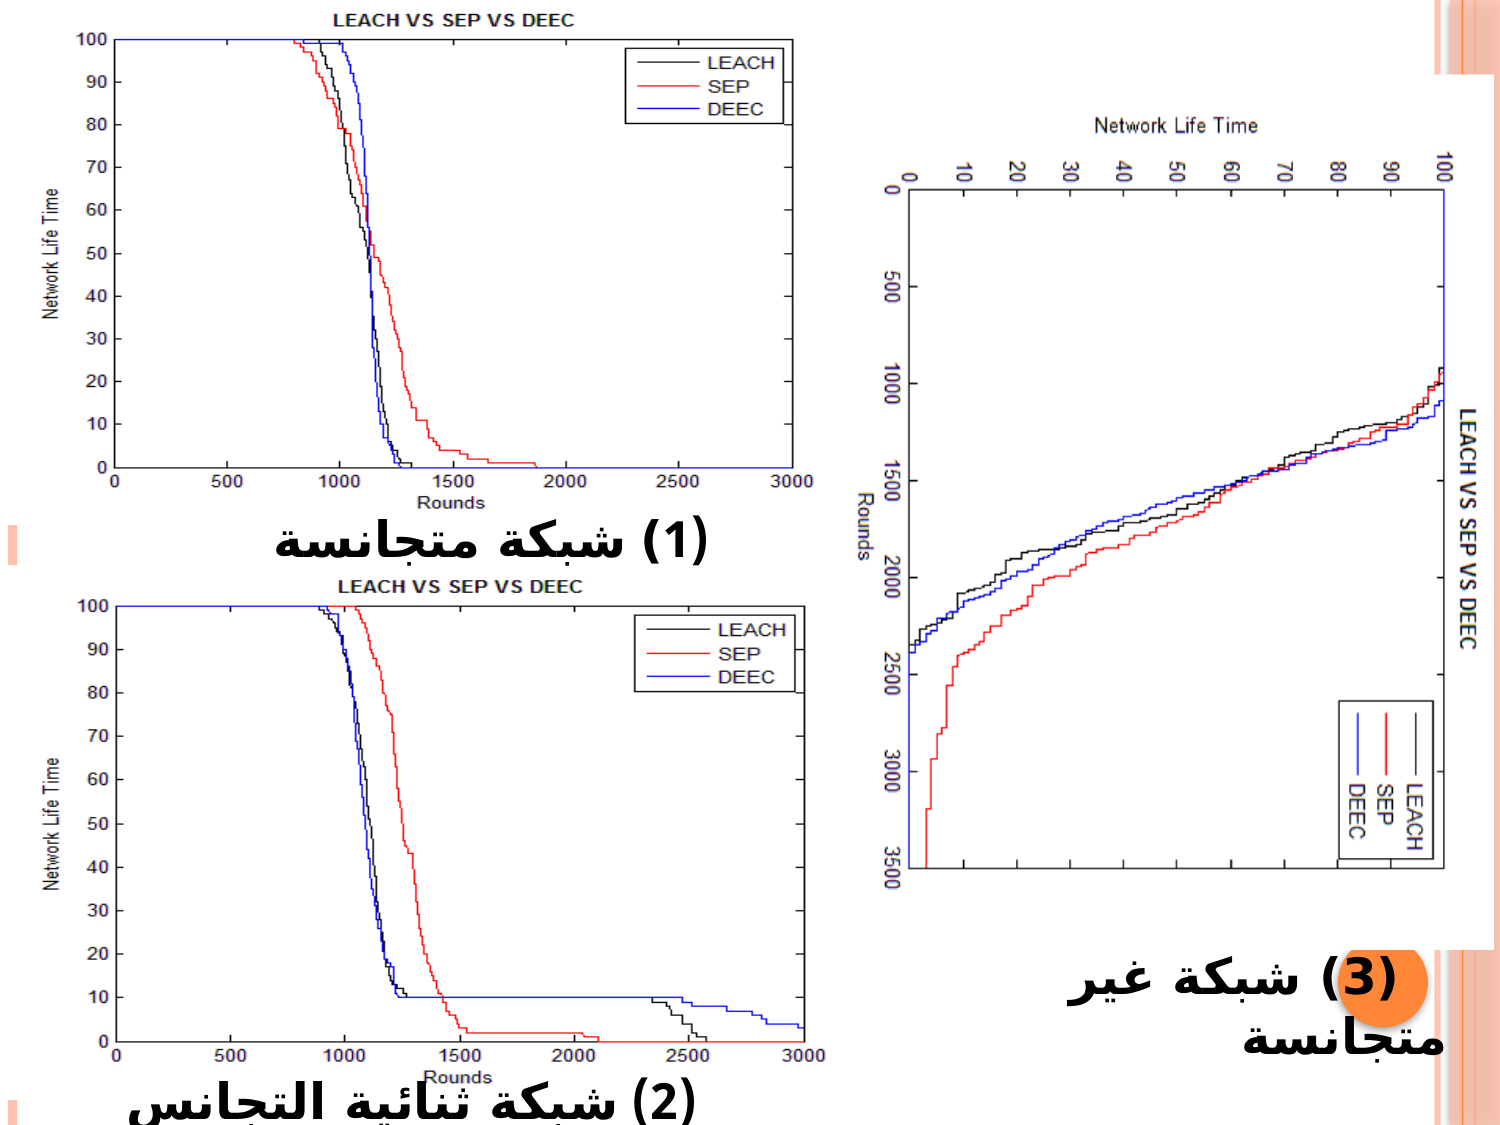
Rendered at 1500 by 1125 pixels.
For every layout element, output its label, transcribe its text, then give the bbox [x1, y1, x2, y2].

text_box (1) شبكة متجانسة [99, 535, 721, 562]
text_box (2) شبكة ثنائية التجانس [75, 1110, 725, 1125]
text_box (3) شبكة غير متجانسة [912, 937, 1463, 1073]
picture [0, 0, 1500, 1101]
